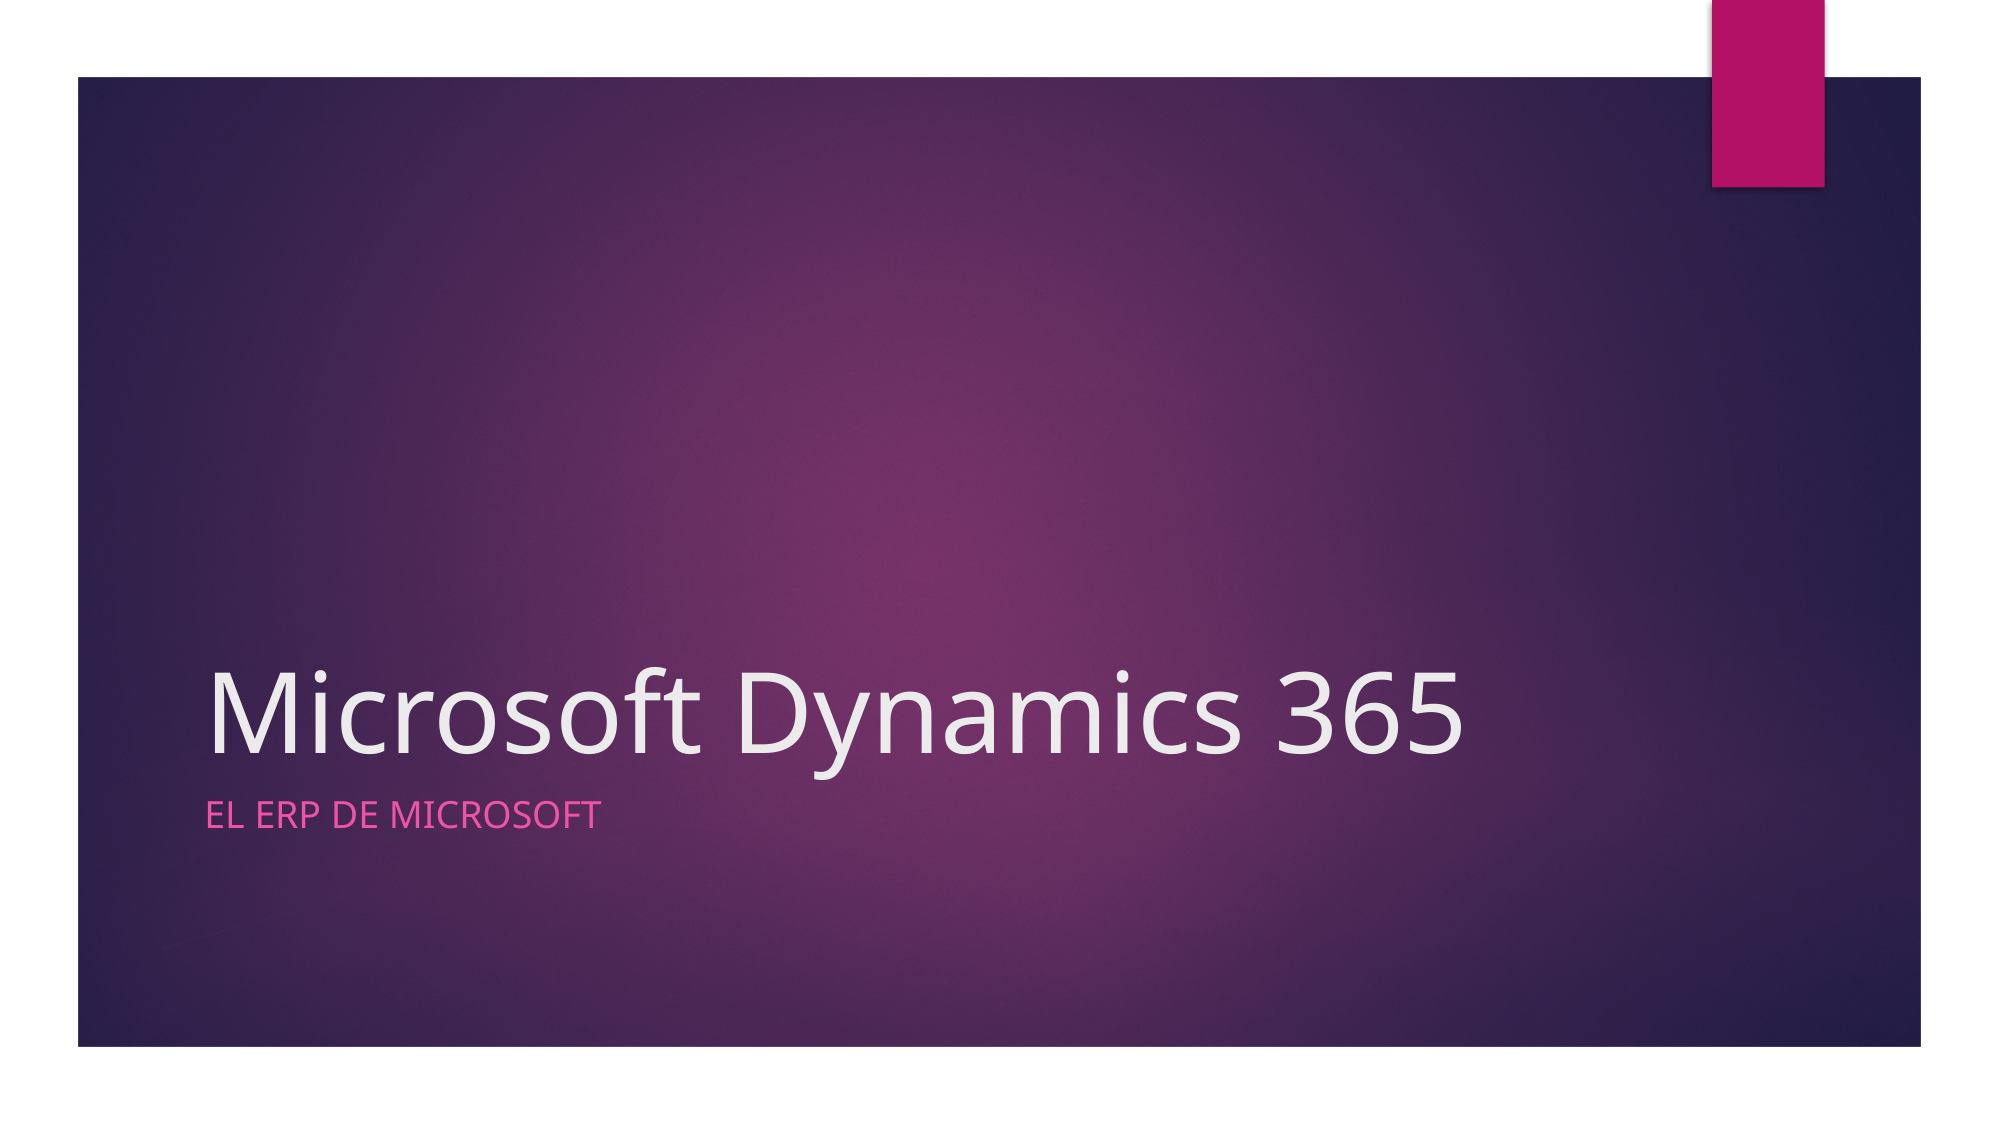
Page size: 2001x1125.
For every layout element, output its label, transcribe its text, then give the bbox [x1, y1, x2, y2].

title Microsoft Dynamics 365 [189, 344, 1638, 783]
subtitle El ERP de microsoft [189, 783, 1638, 925]
